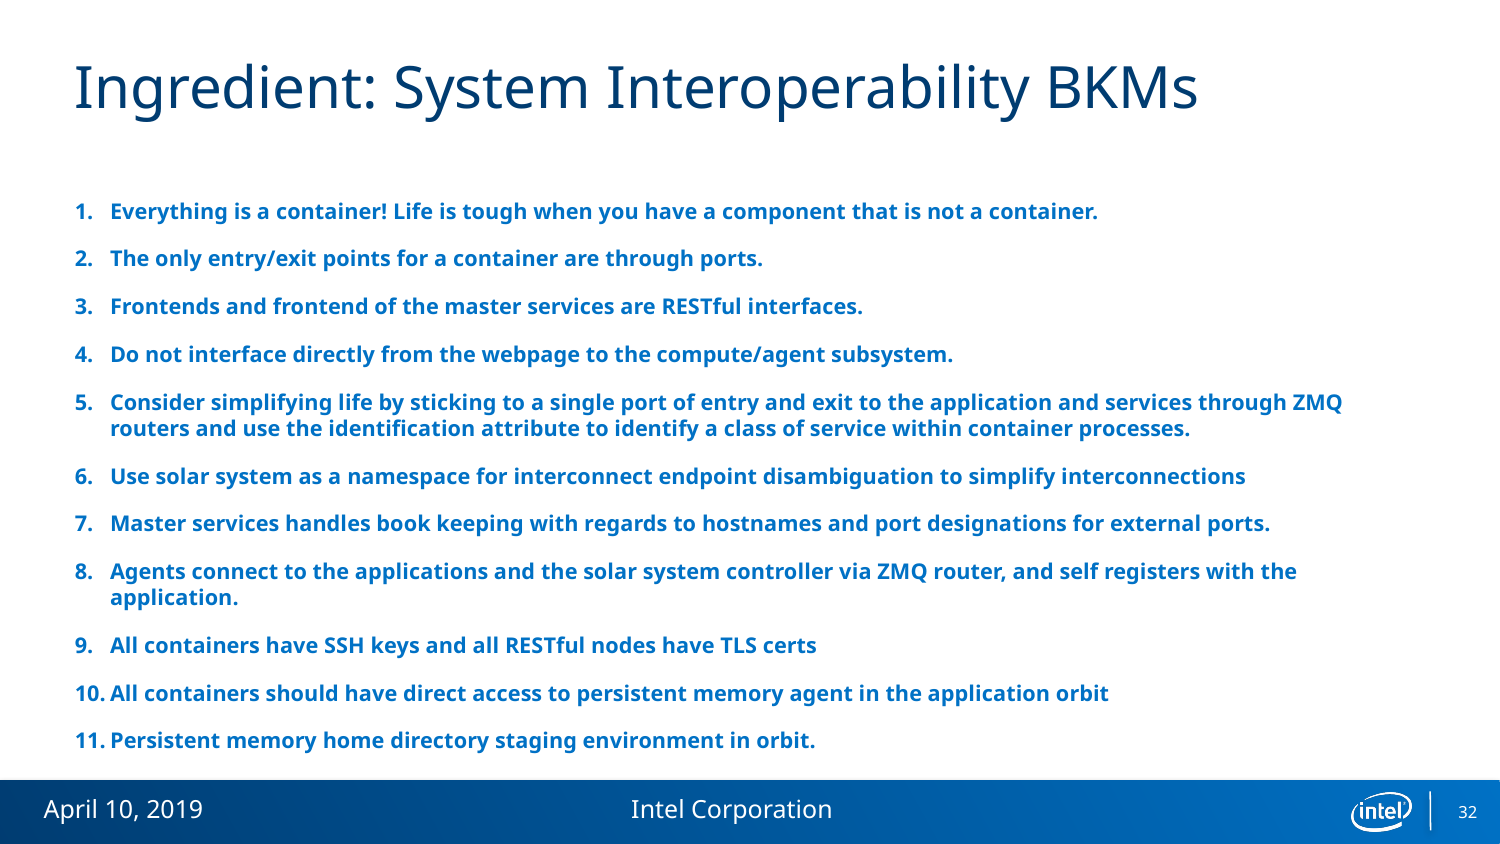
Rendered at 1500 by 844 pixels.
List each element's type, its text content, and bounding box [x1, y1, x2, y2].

footer Intel Corporation [479, 788, 986, 834]
title Ingredient: System Interoperability BKMs [74, 50, 1425, 194]
list Everything is a container! Life is tough when you have a component that is not a container. The only entry/exit points for a container are through ports. Frontends and frontend of the master services are RESTful interfaces. Do not interface directly from the webpage to the compute/agent subsystem. Consider simplifying life by sticking to a single port of entry and exit to the application and services through ZMQ routers and use the identification attribute to identify a class of service within container processes. Use solar system as a namespace for interconnect endpoint disambiguation to simplify interconnections Master services handles book keeping with regards to hostnames and port designations for external ports. Agents connect to the applications and the solar system controller via ZMQ router, and self registers with the application. All containers have SSH keys and all RESTful nodes have TLS certs All containers should have direct access to persistent memory agent in the application orbit Persistent memory home directory staging environment in orbit. [74, 197, 1425, 760]
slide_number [28, 786, 367, 832]
slide_number 32 [1127, 791, 1478, 837]
